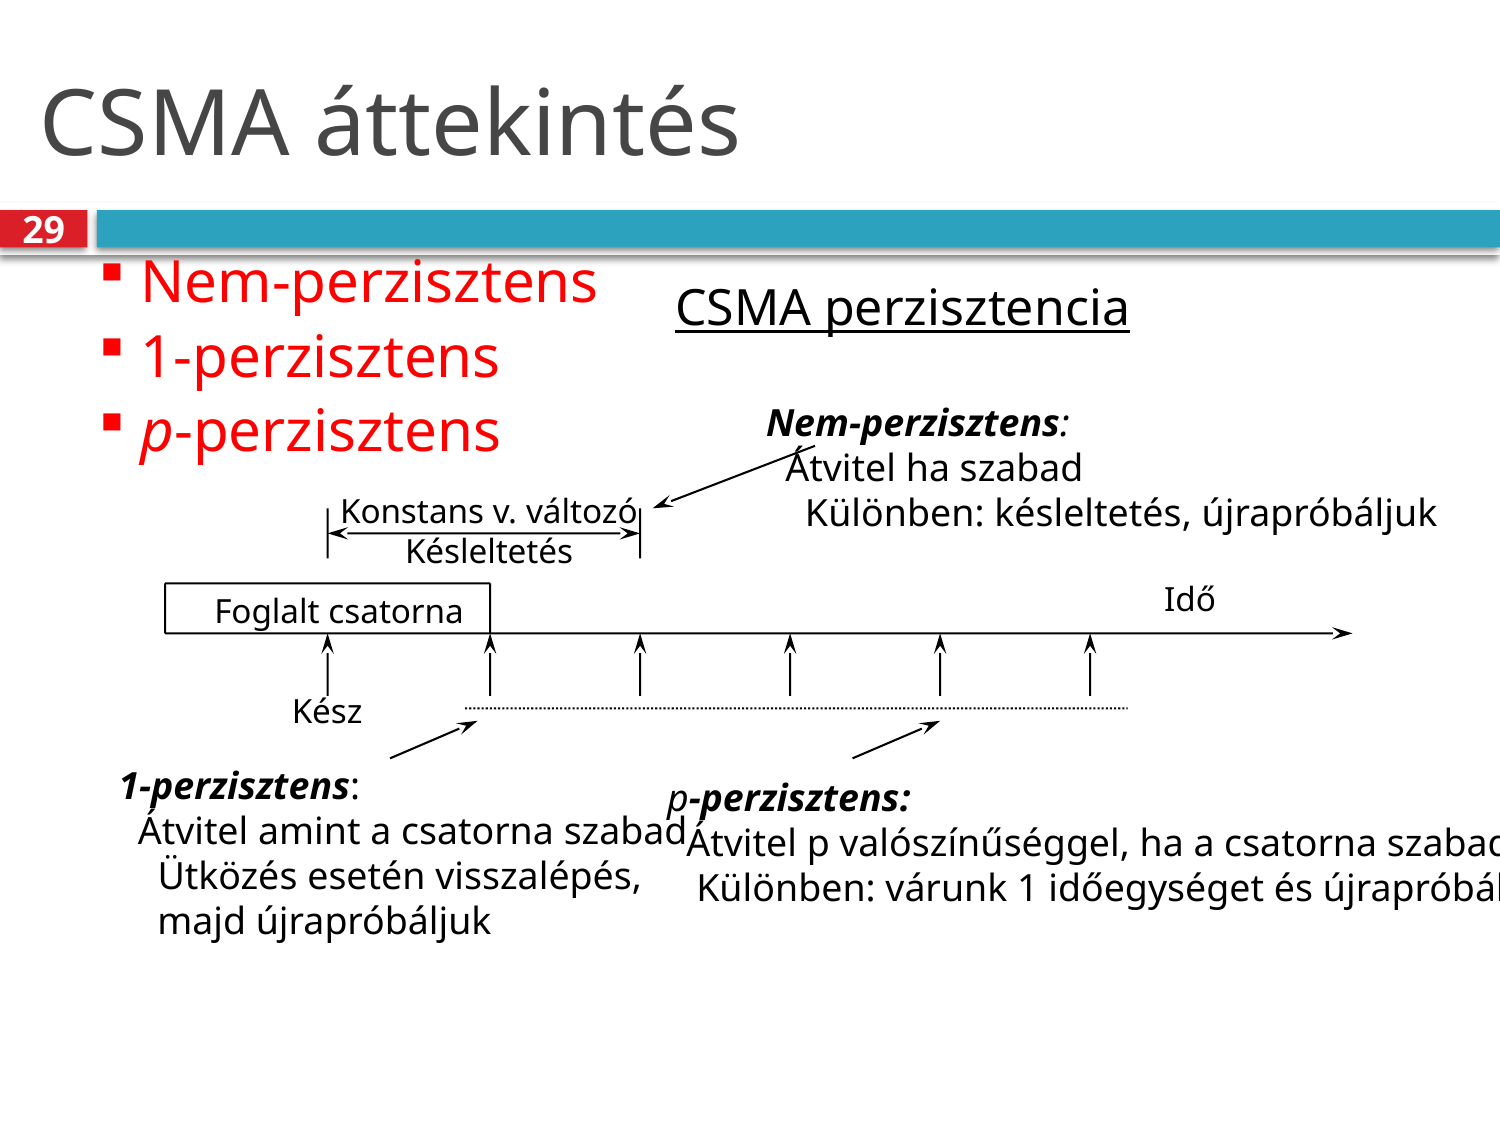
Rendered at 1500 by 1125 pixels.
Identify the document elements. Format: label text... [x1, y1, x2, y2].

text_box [119, 244, 1500, 952]
title CSMA áttekintés [24, 37, 1475, 200]
slide_number 29 [0, 206, 88, 257]
